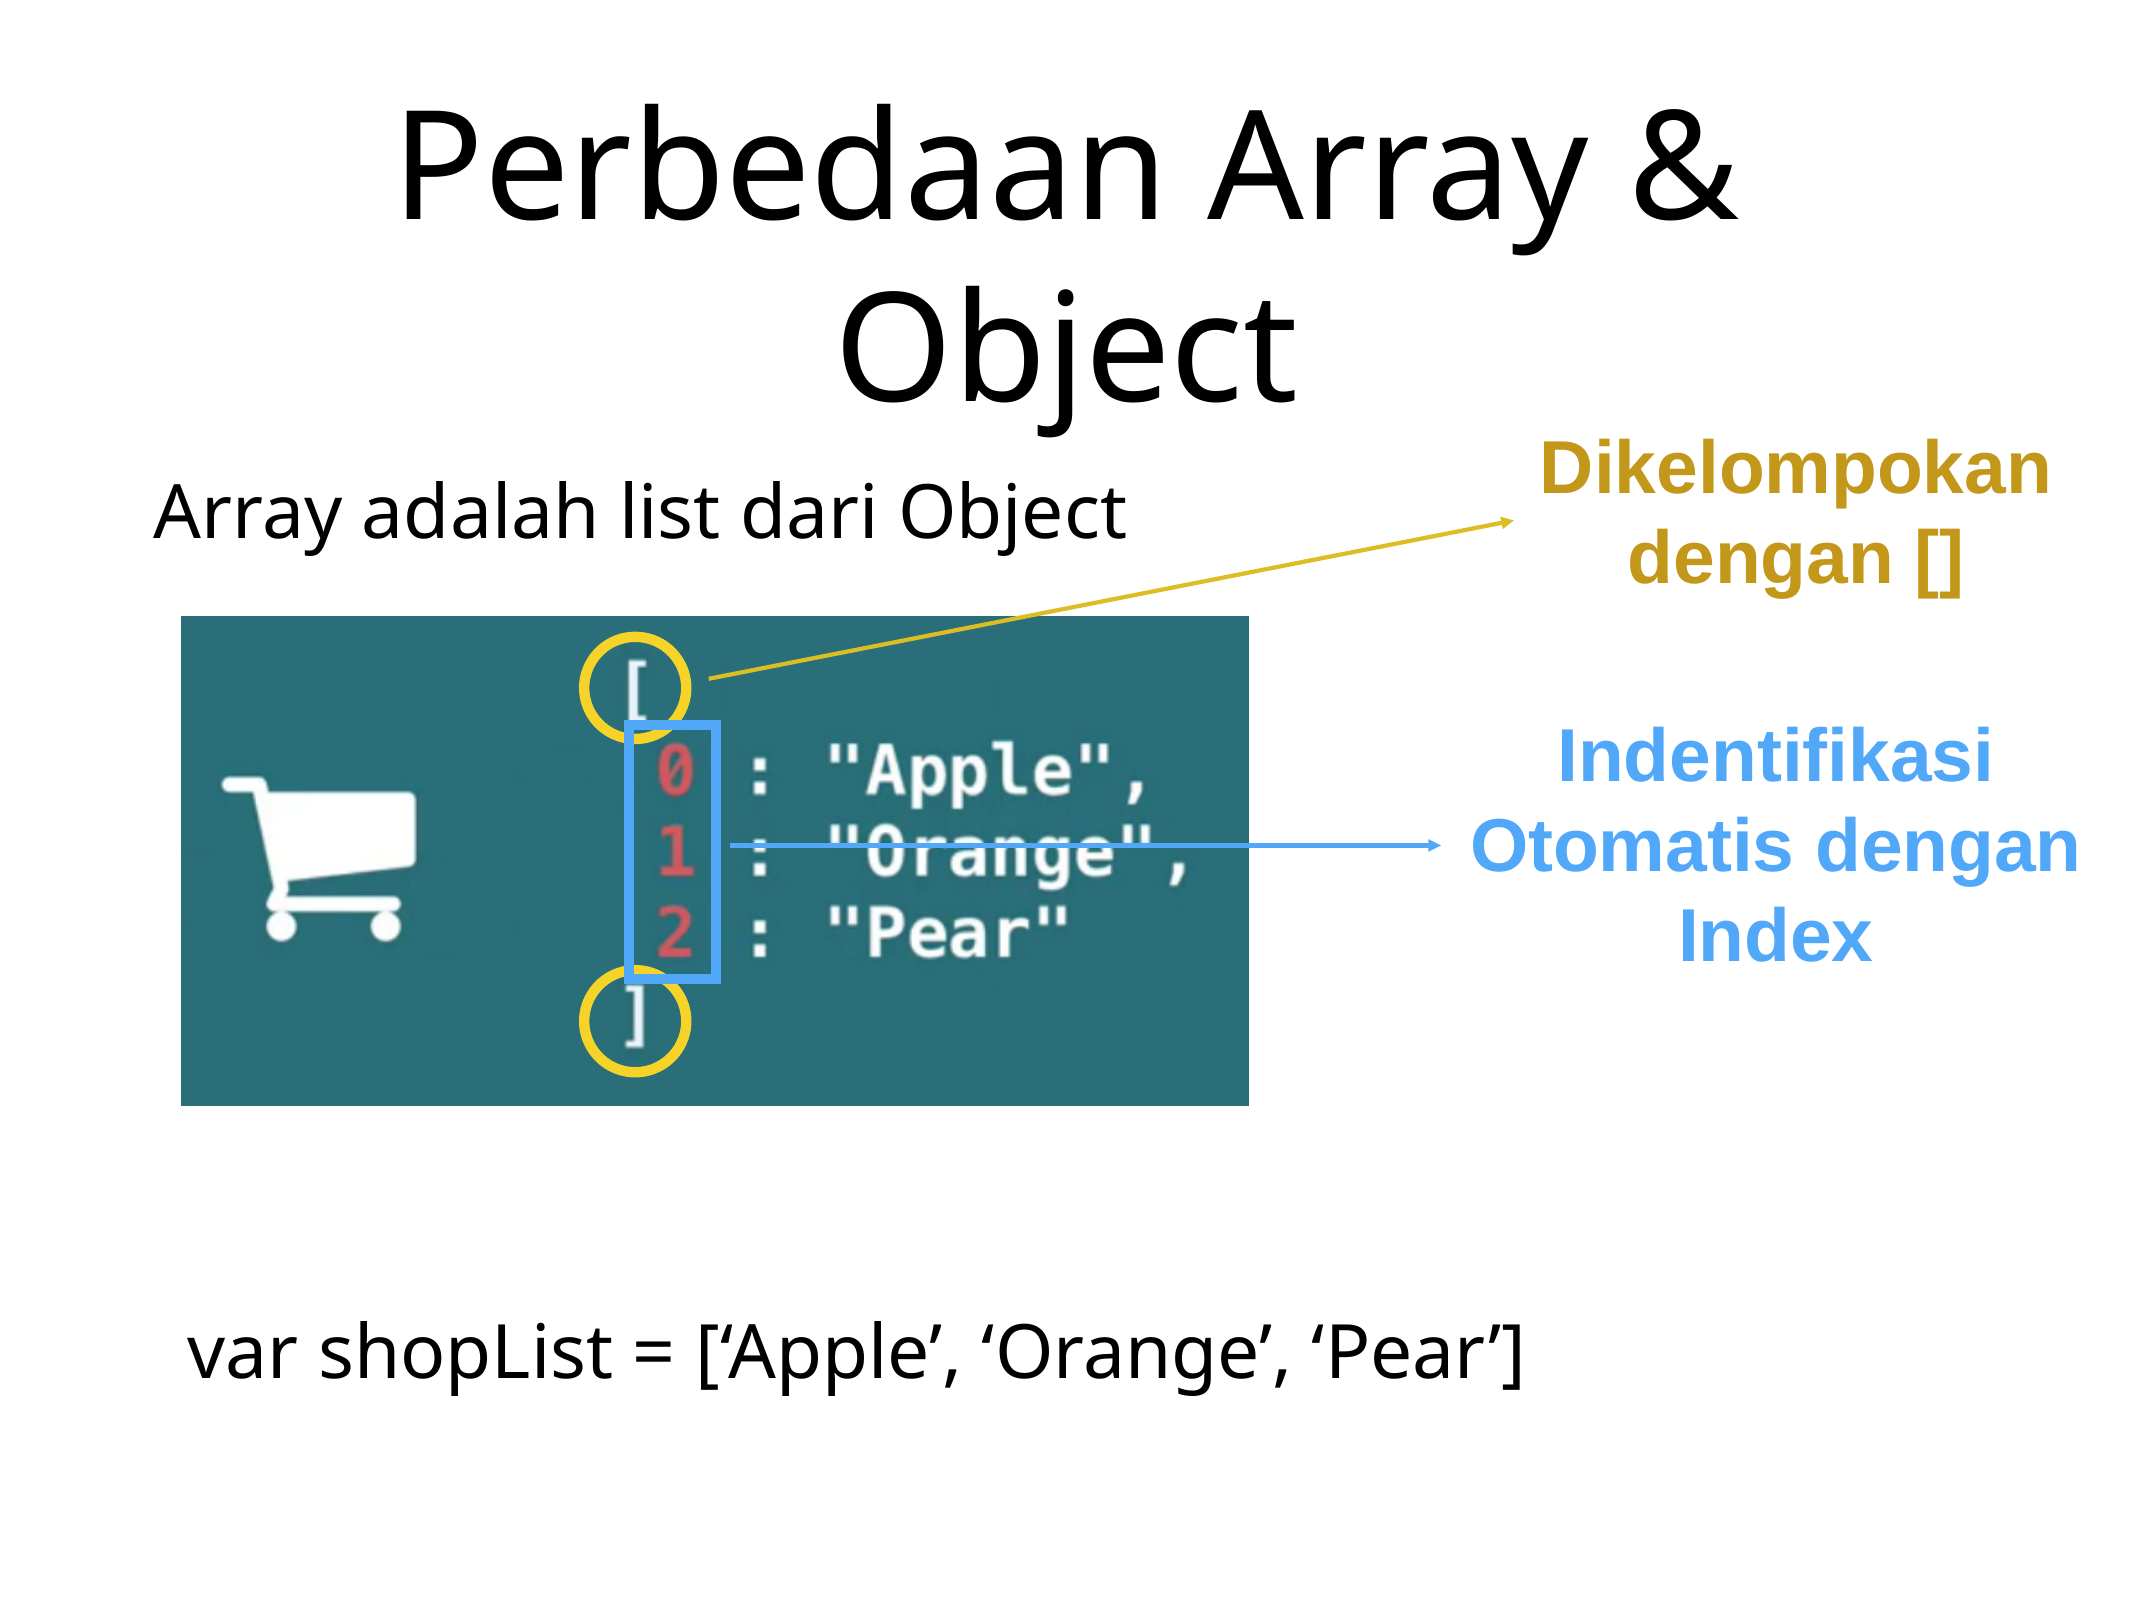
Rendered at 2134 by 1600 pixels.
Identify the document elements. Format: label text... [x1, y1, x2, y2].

text_box [1257, 839, 1442, 852]
text_box Array adalah list dari Object [145, 455, 1136, 562]
text_box Dikelompokan dengan [] [1530, 410, 2062, 607]
text_box [1063, 516, 1514, 609]
picture [181, 616, 1249, 1106]
text_box var shopList = [‘Apple’, ‘Orange’, ‘Pear’] [179, 1294, 1536, 1402]
text_box Indentifikasi Otomatis dengan Index [1449, 698, 2103, 985]
title Perbedaan Array & Object [155, 72, 1978, 428]
